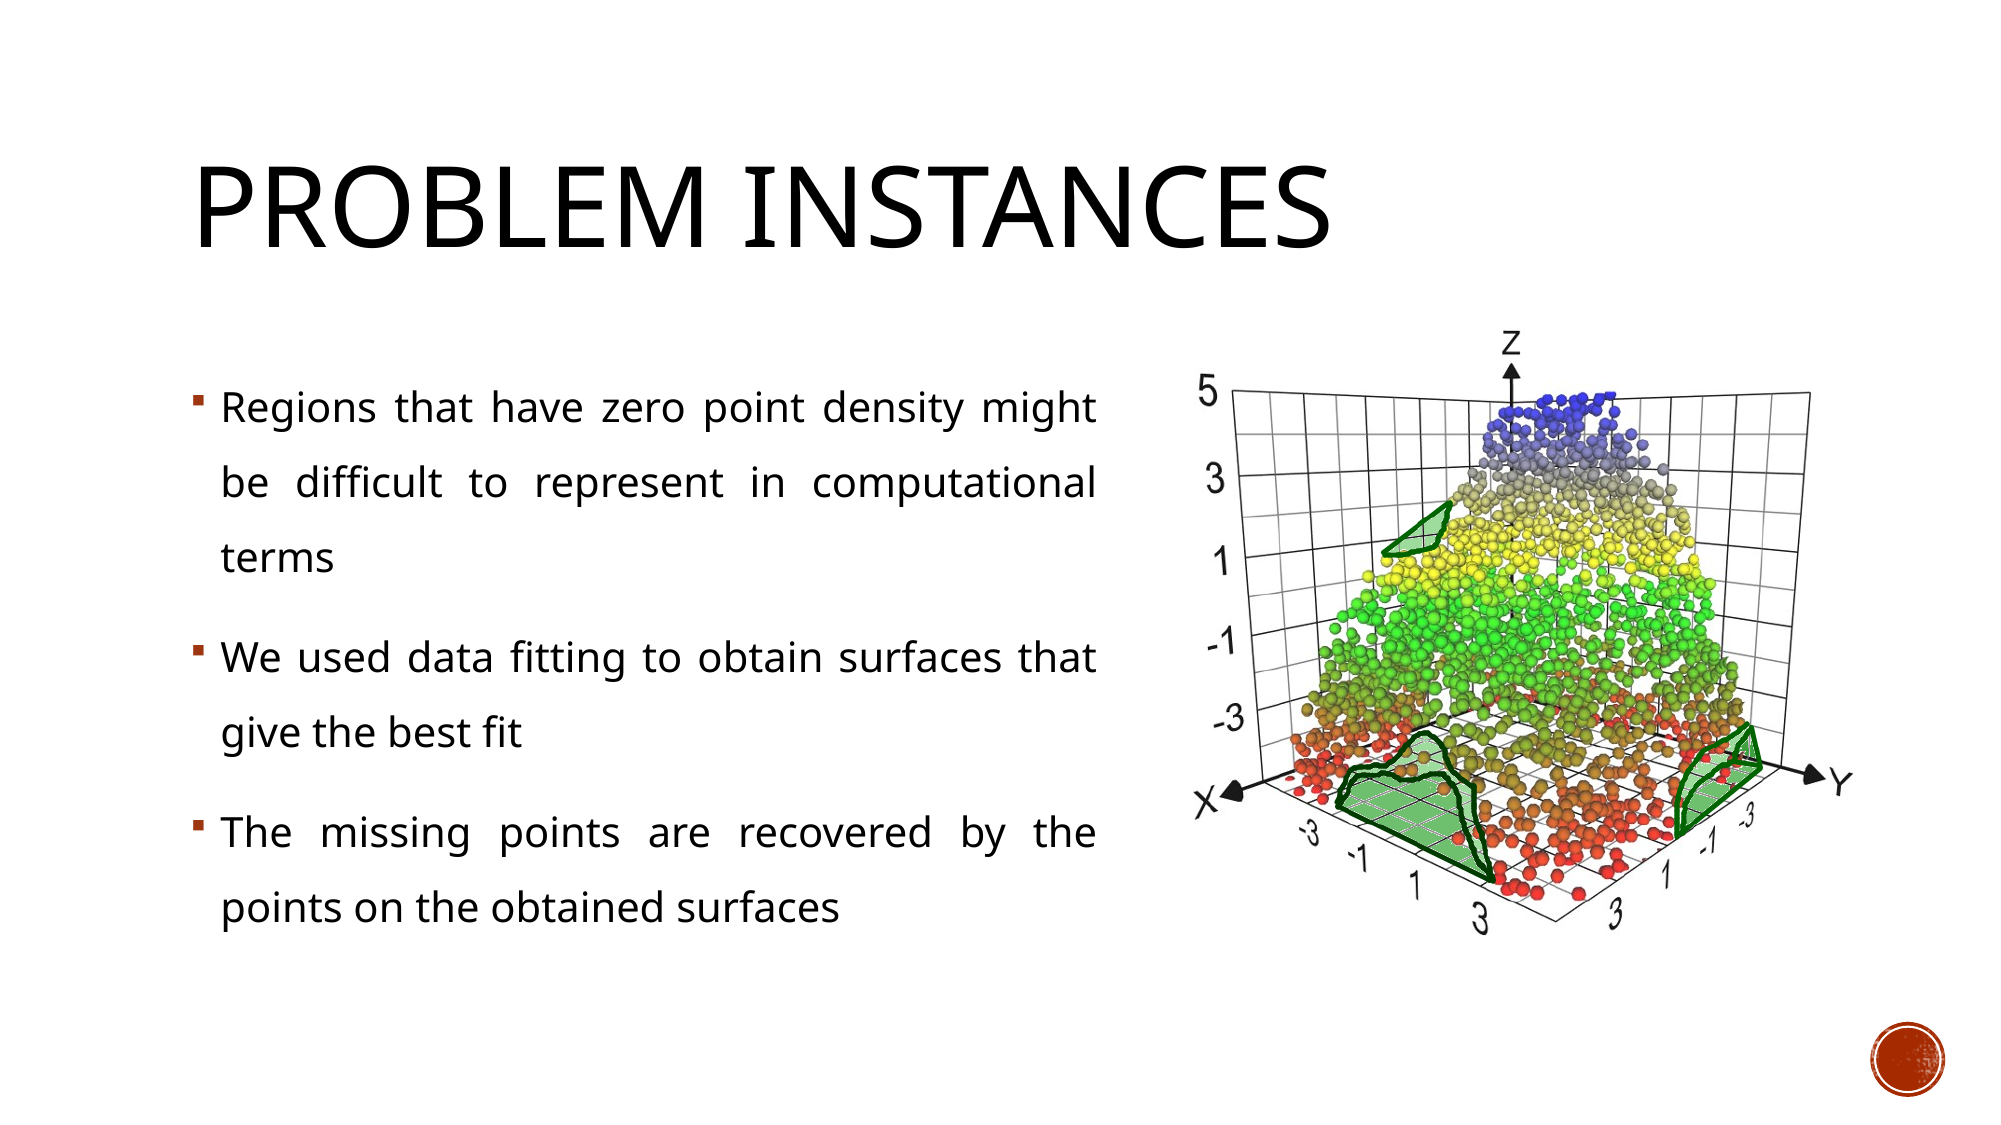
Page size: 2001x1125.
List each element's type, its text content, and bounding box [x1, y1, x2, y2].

picture [1172, 320, 1871, 947]
title Problem Instances [175, 79, 1826, 344]
list Regions that have zero point density might be difficult to represent in computational terms We used data fitting to obtain surfaces that give the best fit The missing points are recovered by the points on the obtained surfaces [175, 348, 1113, 1013]
